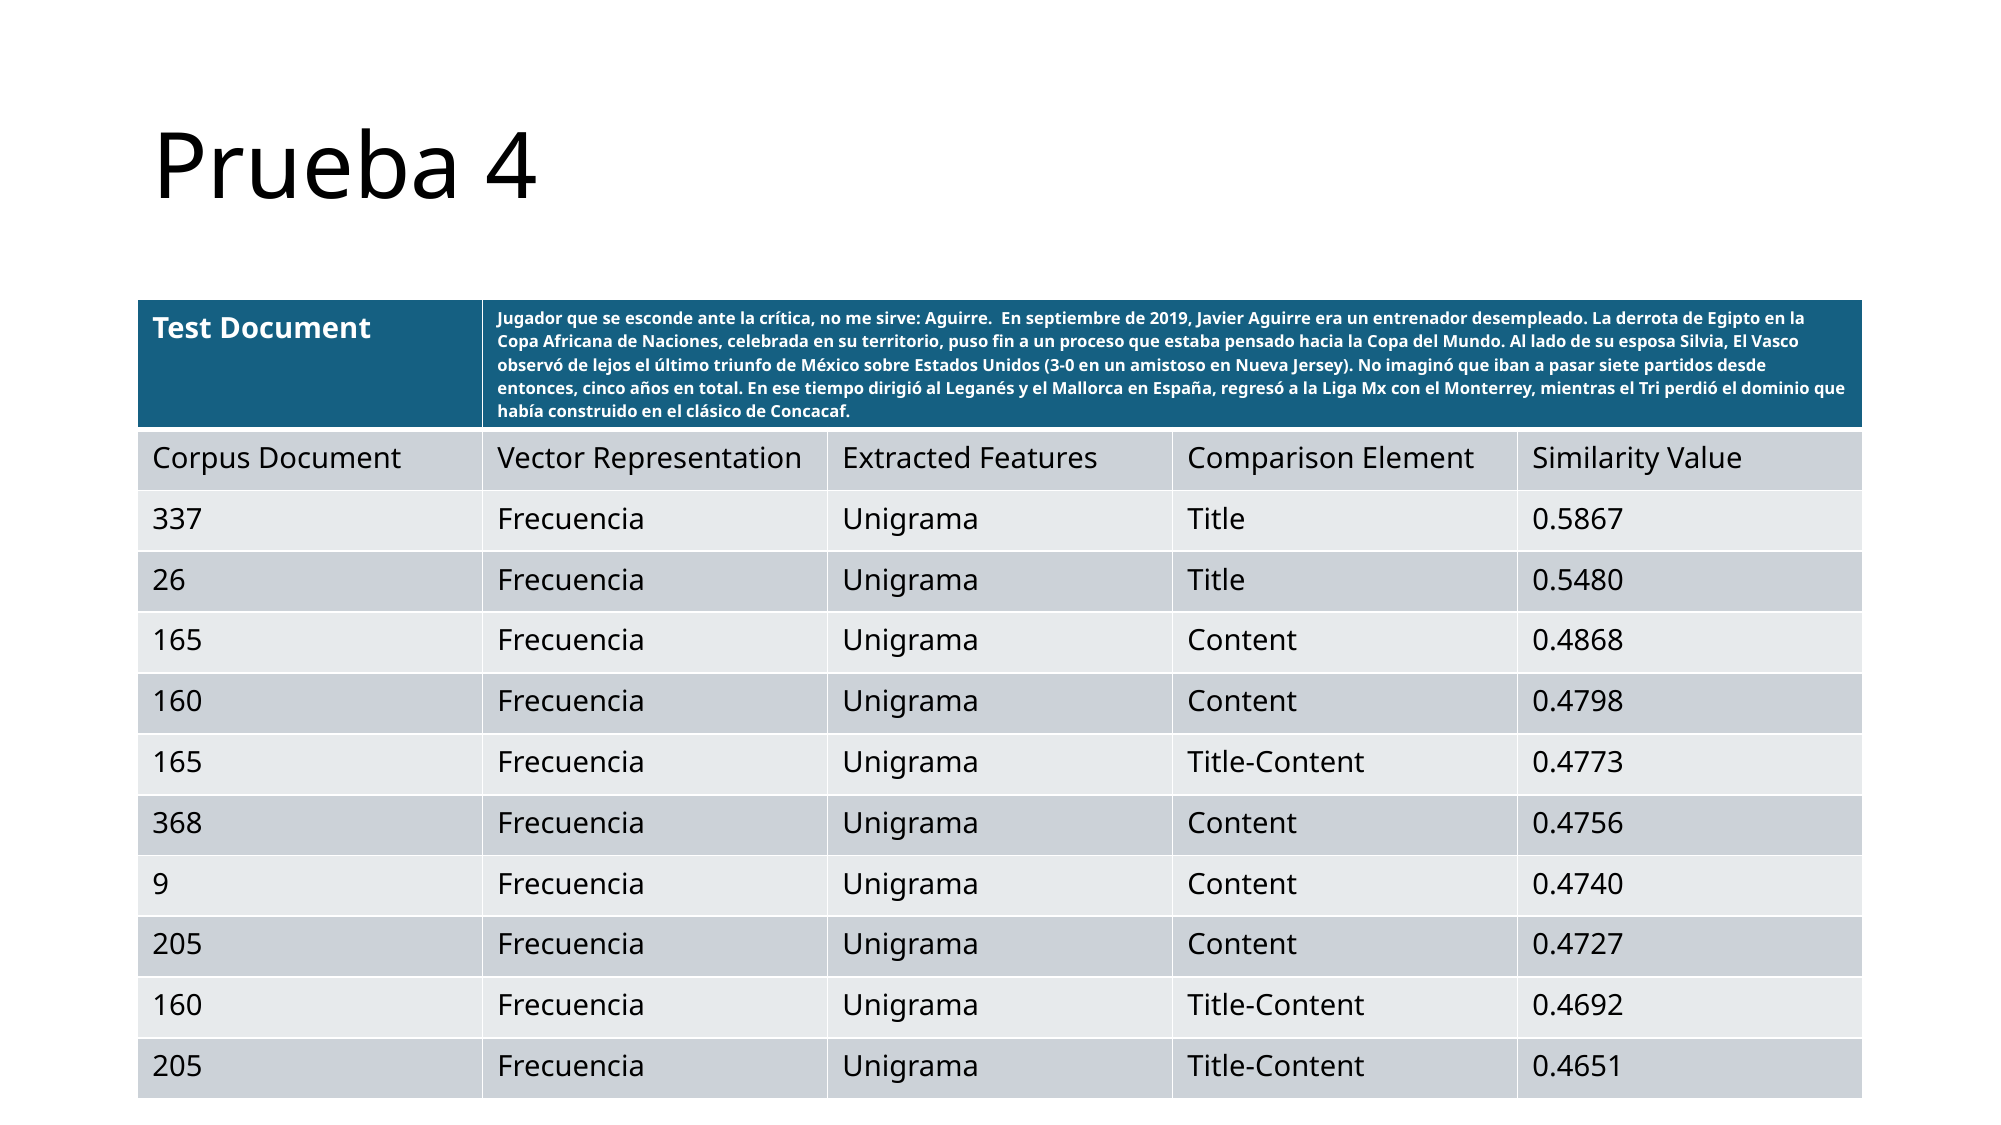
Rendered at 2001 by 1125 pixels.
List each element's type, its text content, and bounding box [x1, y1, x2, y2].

table_cell Similarity Value [1518, 432, 1862, 490]
table_cell 368 [138, 796, 482, 855]
table_cell 0.4773 [1518, 735, 1862, 794]
table_cell Frecuencia [483, 674, 827, 733]
table_cell Title-Content [1173, 978, 1517, 1037]
table_cell Comparison Element [1173, 432, 1517, 490]
table_cell Title [1173, 491, 1517, 550]
table_cell 165 [138, 735, 482, 794]
table_cell 0.5480 [1518, 552, 1862, 611]
table_cell Frecuencia [483, 917, 827, 976]
table_cell Title [1173, 552, 1517, 611]
table_cell Unigrama [828, 613, 1172, 672]
table_cell 0.4727 [1518, 917, 1862, 976]
title Prueba 4 [137, 59, 1863, 278]
table_cell 337 [138, 491, 482, 550]
table_cell Corpus Document [138, 432, 482, 490]
table_cell 0.4651 [1518, 1039, 1862, 1098]
table_cell Extracted Features [828, 432, 1172, 490]
table_header Jugador que se esconde ante la crítica, no me sirve: Aguirre. En septiembre de 2019, Javier Aguirre era un entrenador desempleado. La derrota de Egipto en la Copa Africana de Naciones, celebrada en su territorio, puso fin a un proceso que estaba pensado hacia la Copa del Mundo. Al lado de su esposa Silvia, El Vasco observó de lejos el último triunfo de México sobre Estados Unidos (3-0 en un amistoso en Nueva Jersey). No imaginó que iban a pasar siete partidos desde entonces, cinco años en total. En ese tiempo dirigió al Leganés y el Mallorca en España, regresó a la Liga Mx con el Monterrey, mientras el Tri perdió el dominio que había construido en el clásico de Concacaf. [483, 300, 1862, 427]
table_cell Unigrama [828, 552, 1172, 611]
table_cell Frecuencia [483, 978, 827, 1037]
table_cell Frecuencia [483, 552, 827, 611]
table_header Test Document [138, 300, 482, 427]
table_cell 165 [138, 613, 482, 672]
table_cell 0.5867 [1518, 491, 1862, 550]
table_cell Vector Representation [483, 432, 827, 490]
table_cell Unigrama [828, 1039, 1172, 1098]
table_cell 0.4692 [1518, 978, 1862, 1037]
table_cell 0.4798 [1518, 674, 1862, 733]
table_cell 205 [138, 917, 482, 976]
table_cell 160 [138, 674, 482, 733]
table_cell Unigrama [828, 917, 1172, 976]
table_cell Content [1173, 796, 1517, 855]
table_cell 160 [138, 978, 482, 1037]
table_cell Frecuencia [483, 491, 827, 550]
table_cell Unigrama [828, 978, 1172, 1037]
table_cell 205 [138, 1039, 482, 1098]
table_cell Frecuencia [483, 856, 827, 915]
table_cell Content [1173, 613, 1517, 672]
table_cell 26 [138, 552, 482, 611]
table_cell Unigrama [828, 491, 1172, 550]
table_cell Unigrama [828, 796, 1172, 855]
table_cell 0.4756 [1518, 796, 1862, 855]
table_cell Unigrama [828, 735, 1172, 794]
table_cell Title-Content [1173, 1039, 1517, 1098]
table_cell Frecuencia [483, 735, 827, 794]
table_cell Unigrama [828, 674, 1172, 733]
table_cell Title-Content [1173, 735, 1517, 794]
table_cell Content [1173, 856, 1517, 915]
table_cell 0.4740 [1518, 856, 1862, 915]
table_cell Content [1173, 674, 1517, 733]
table_cell Content [1173, 917, 1517, 976]
table_cell Frecuencia [483, 796, 827, 855]
table_cell 9 [138, 856, 482, 915]
table_cell Unigrama [828, 856, 1172, 915]
table_cell Frecuencia [483, 613, 827, 672]
table_cell Frecuencia [483, 1039, 827, 1098]
table_cell 0.4868 [1518, 613, 1862, 672]
